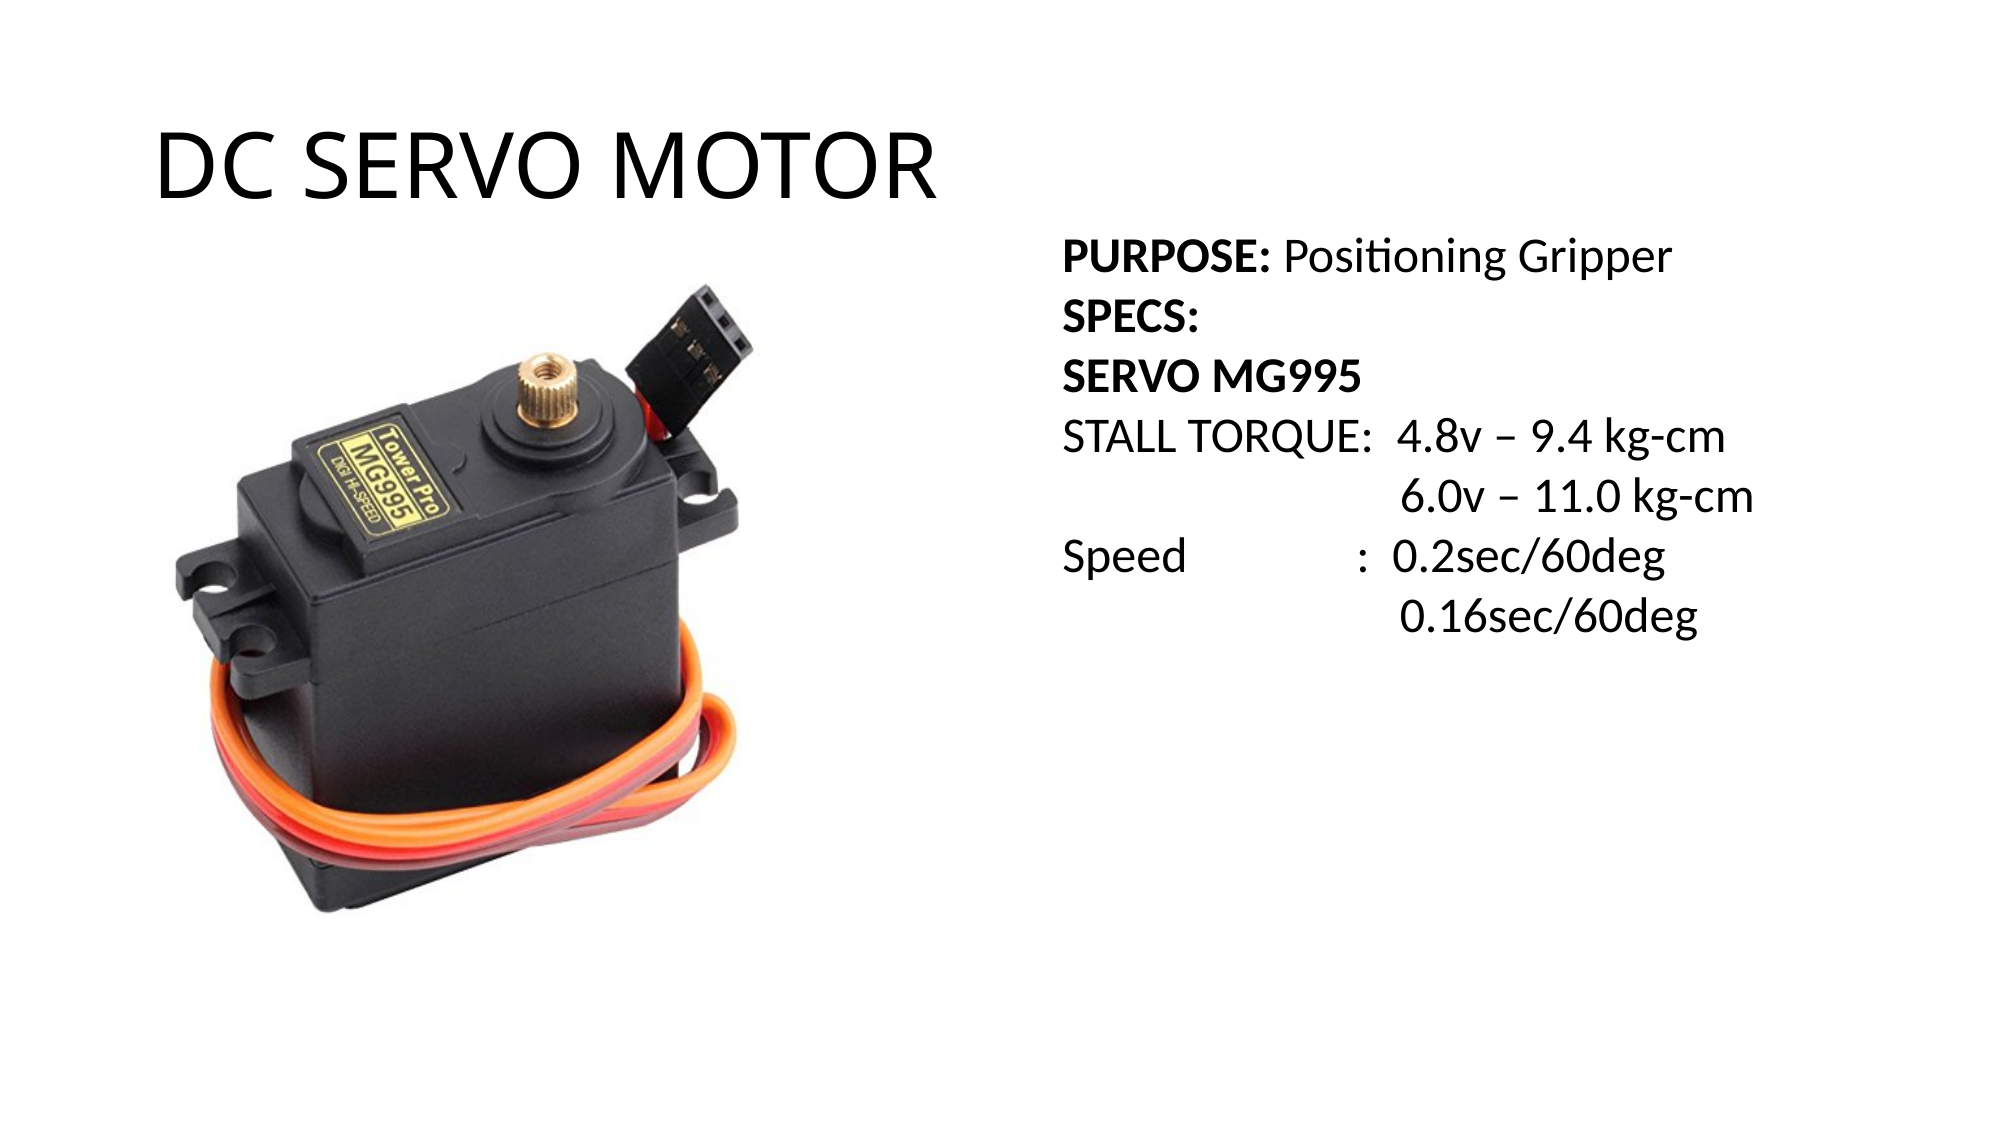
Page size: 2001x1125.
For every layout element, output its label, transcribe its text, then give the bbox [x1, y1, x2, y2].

text_box PURPOSE: Positioning Gripper SPECS: SERVO MG995 STALL TORQUE: 4.8v – 9.4 kg-cm 6.0v – 11.0 kg-cm Speed : 0.2sec/60deg 0.16sec/60deg [1047, 215, 1863, 696]
title DC SERVO MOTOR [137, 59, 1863, 278]
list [137, 248, 787, 963]
